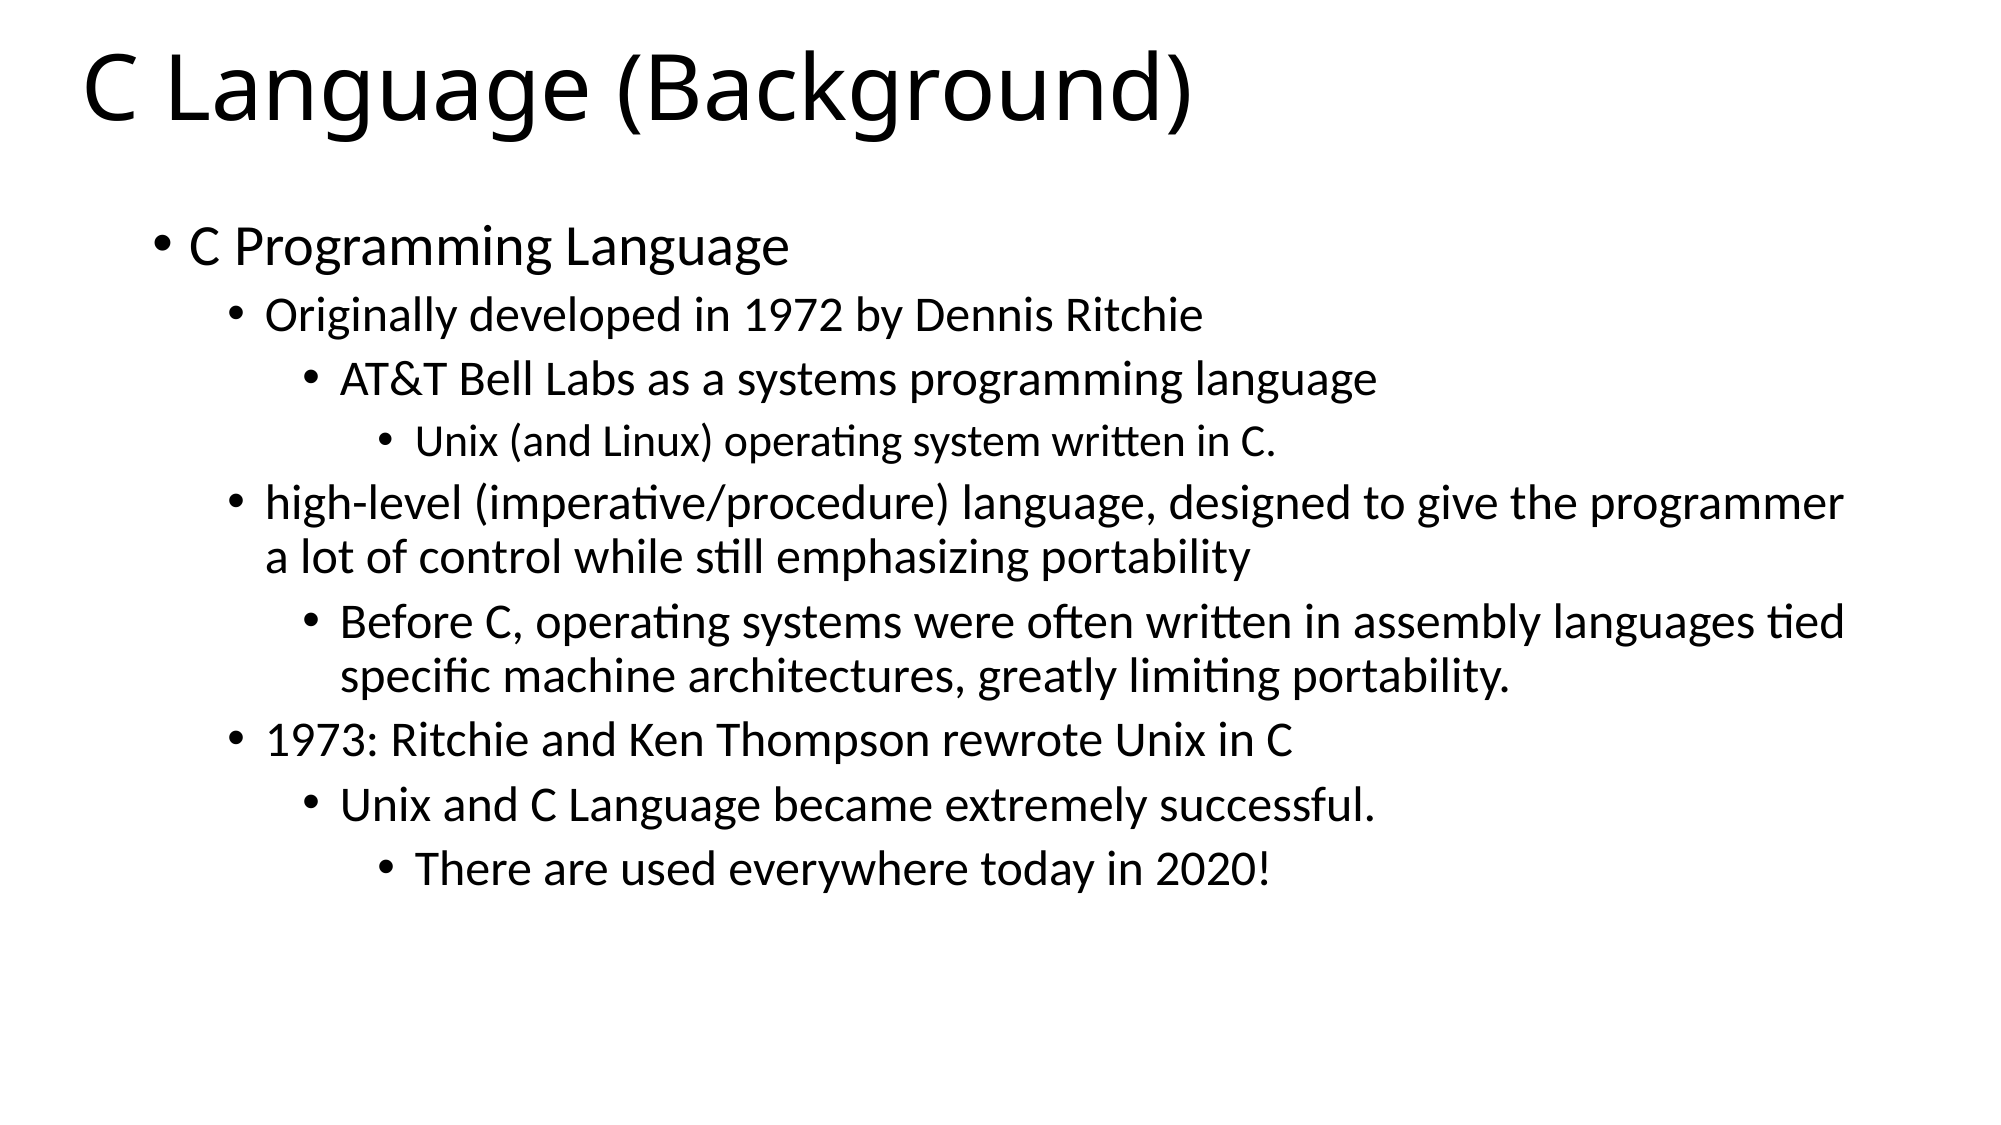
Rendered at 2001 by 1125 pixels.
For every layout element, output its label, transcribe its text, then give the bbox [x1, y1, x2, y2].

list C Programming Language Originally developed in 1972 by Dennis Ritchie AT&T Bell Labs as a systems programming language Unix (and Linux) operating system written in C. high-level (imperative/procedure) language, designed to give the programmer a lot of control while still emphasizing portability Before C, operating systems were often written in assembly languages tied specific machine architectures, greatly limiting portability. 1973: Ritchie and Ken Thompson rewrote Unix in C Unix and C Language became extremely successful. There are used everywhere today in 2020! [137, 207, 1863, 1066]
title C Language (Background) [66, 22, 1792, 159]
